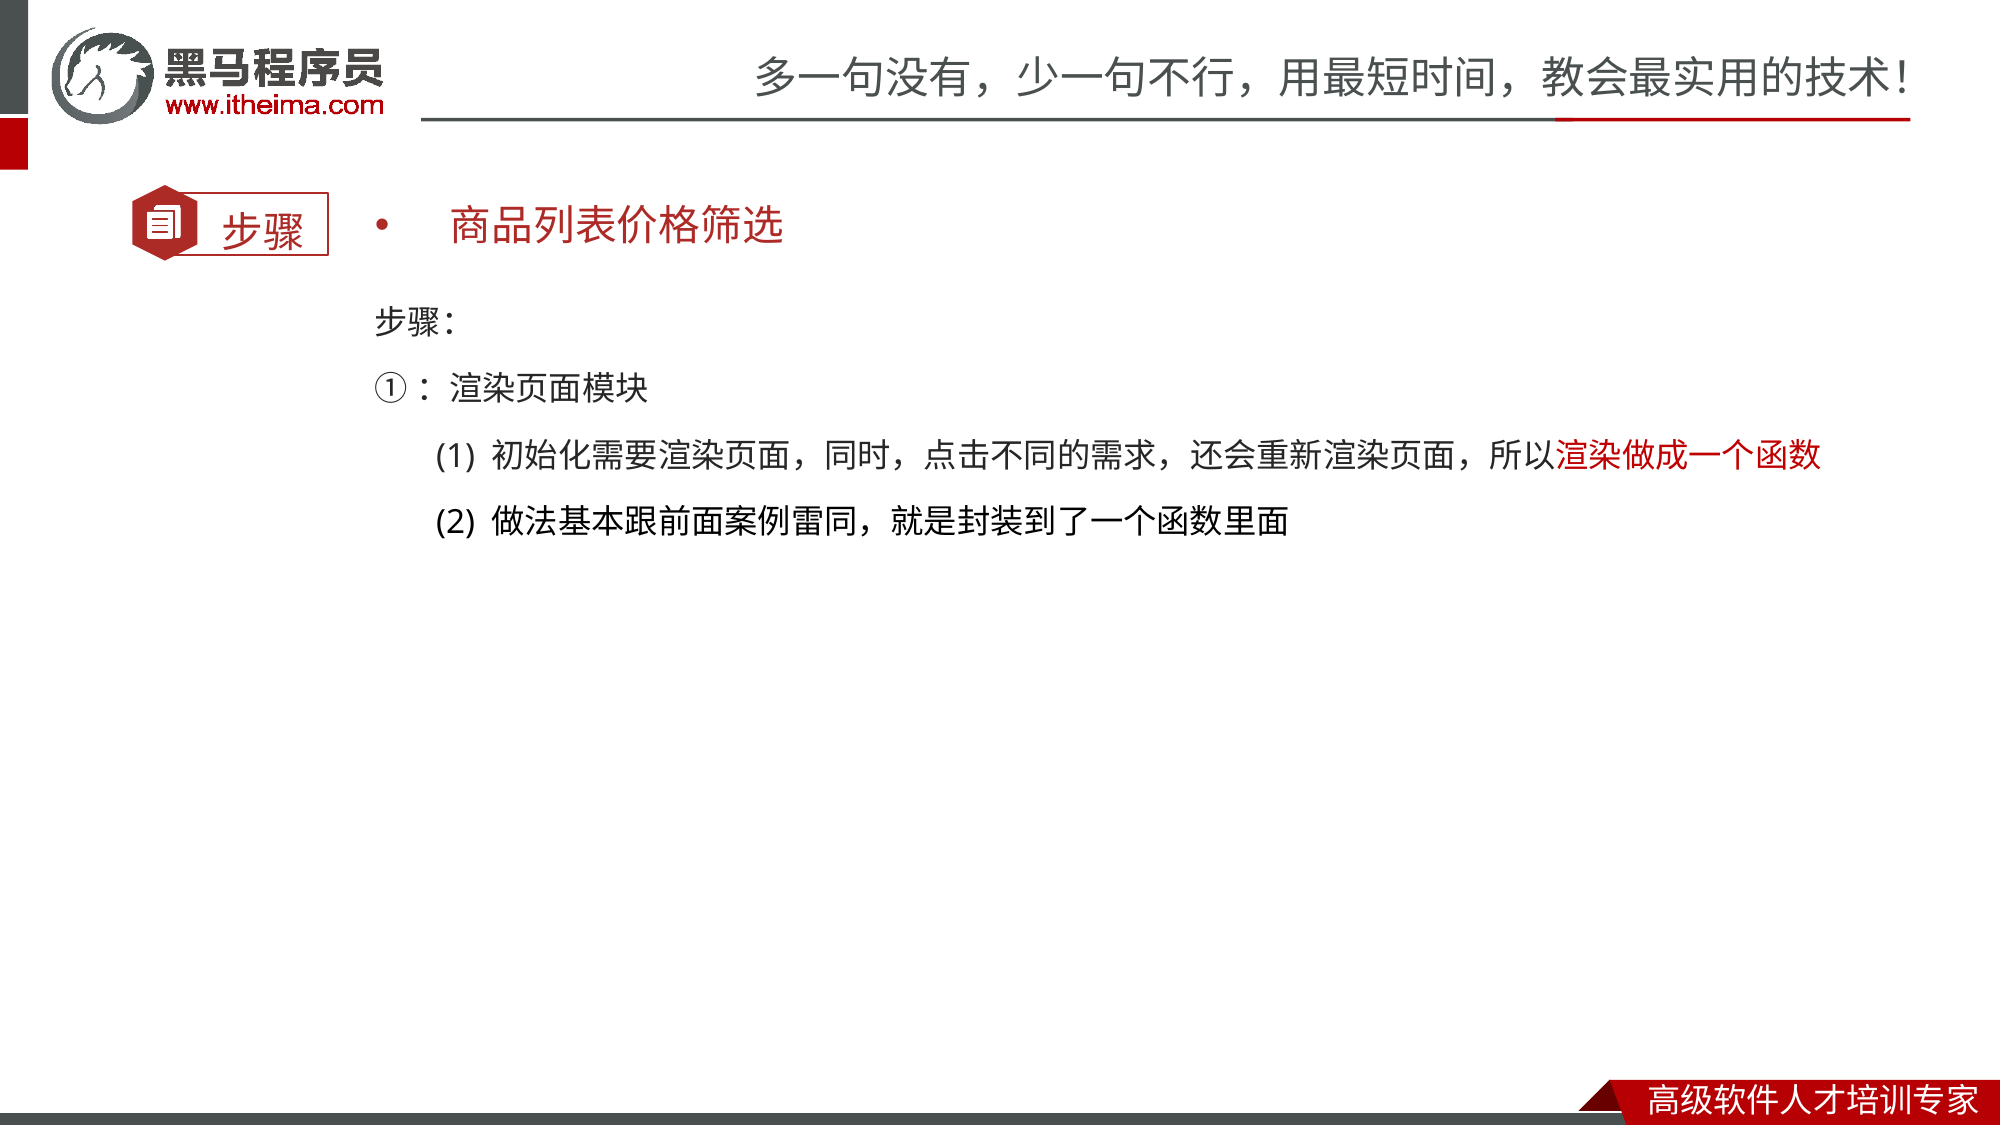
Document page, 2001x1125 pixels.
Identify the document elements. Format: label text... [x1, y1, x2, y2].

list 商品列表价格筛选 [360, 181, 1872, 267]
picture [50, 26, 384, 125]
picture [147, 205, 181, 239]
list 步骤： ①：渲染页面模块 (1) 初始化需要渲染页面，同时，点击不同的需求，还会重新渲染页面，所以渲染做成一个函数 (2) 做法基本跟前面案例雷同，就是封装到了一个函数里面 [360, 273, 1872, 1020]
